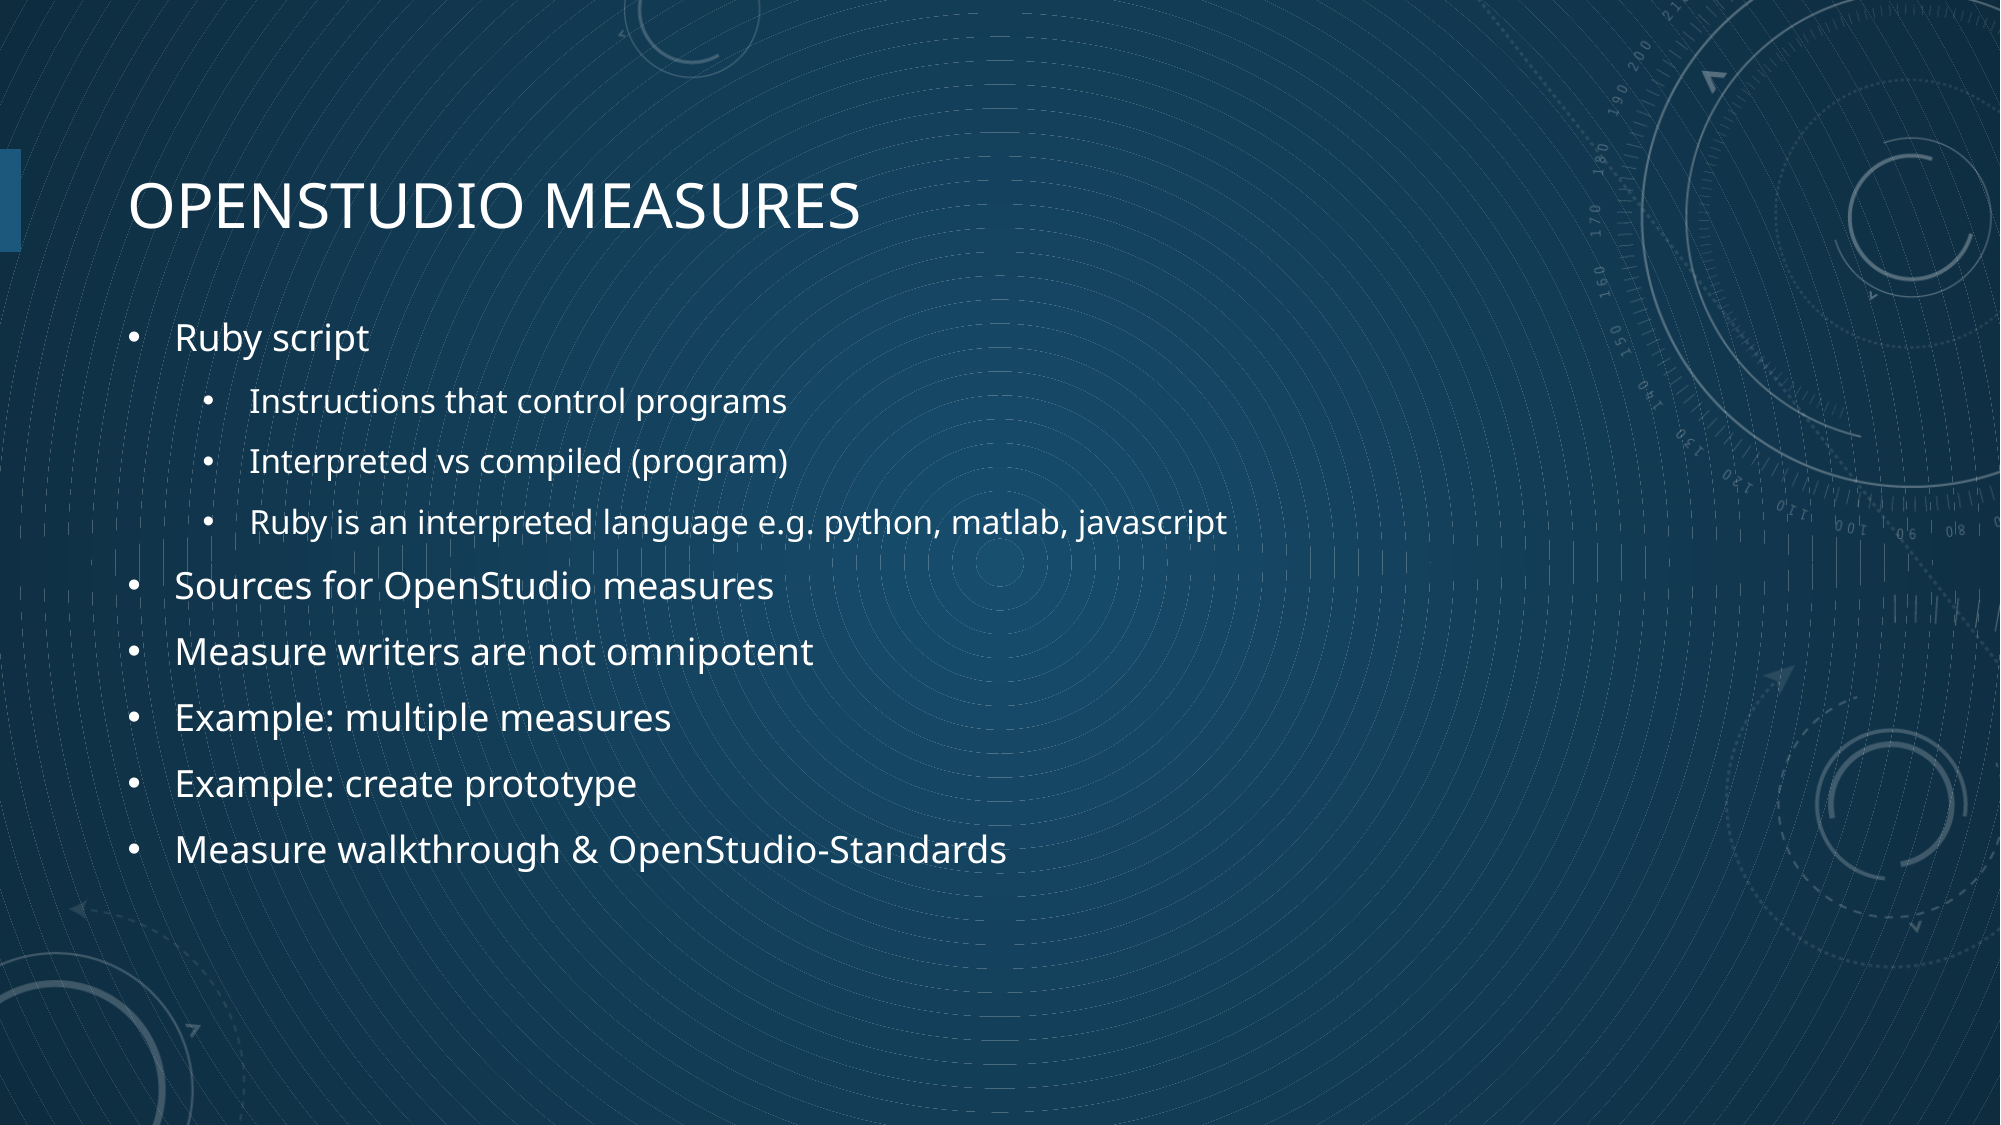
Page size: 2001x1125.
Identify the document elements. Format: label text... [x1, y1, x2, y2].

title OpenStudio measures [112, 99, 1891, 306]
list Ruby script Instructions that control programs Interpreted vs compiled (program) Ruby is an interpreted language e.g. python, matlab, javascript Sources for OpenStudio measures Measure writers are not omnipotent Example: multiple measures Example: create prototype Measure walkthrough & OpenStudio-Standards [112, 306, 1891, 950]
picture [0, 0, 2000, 1125]
